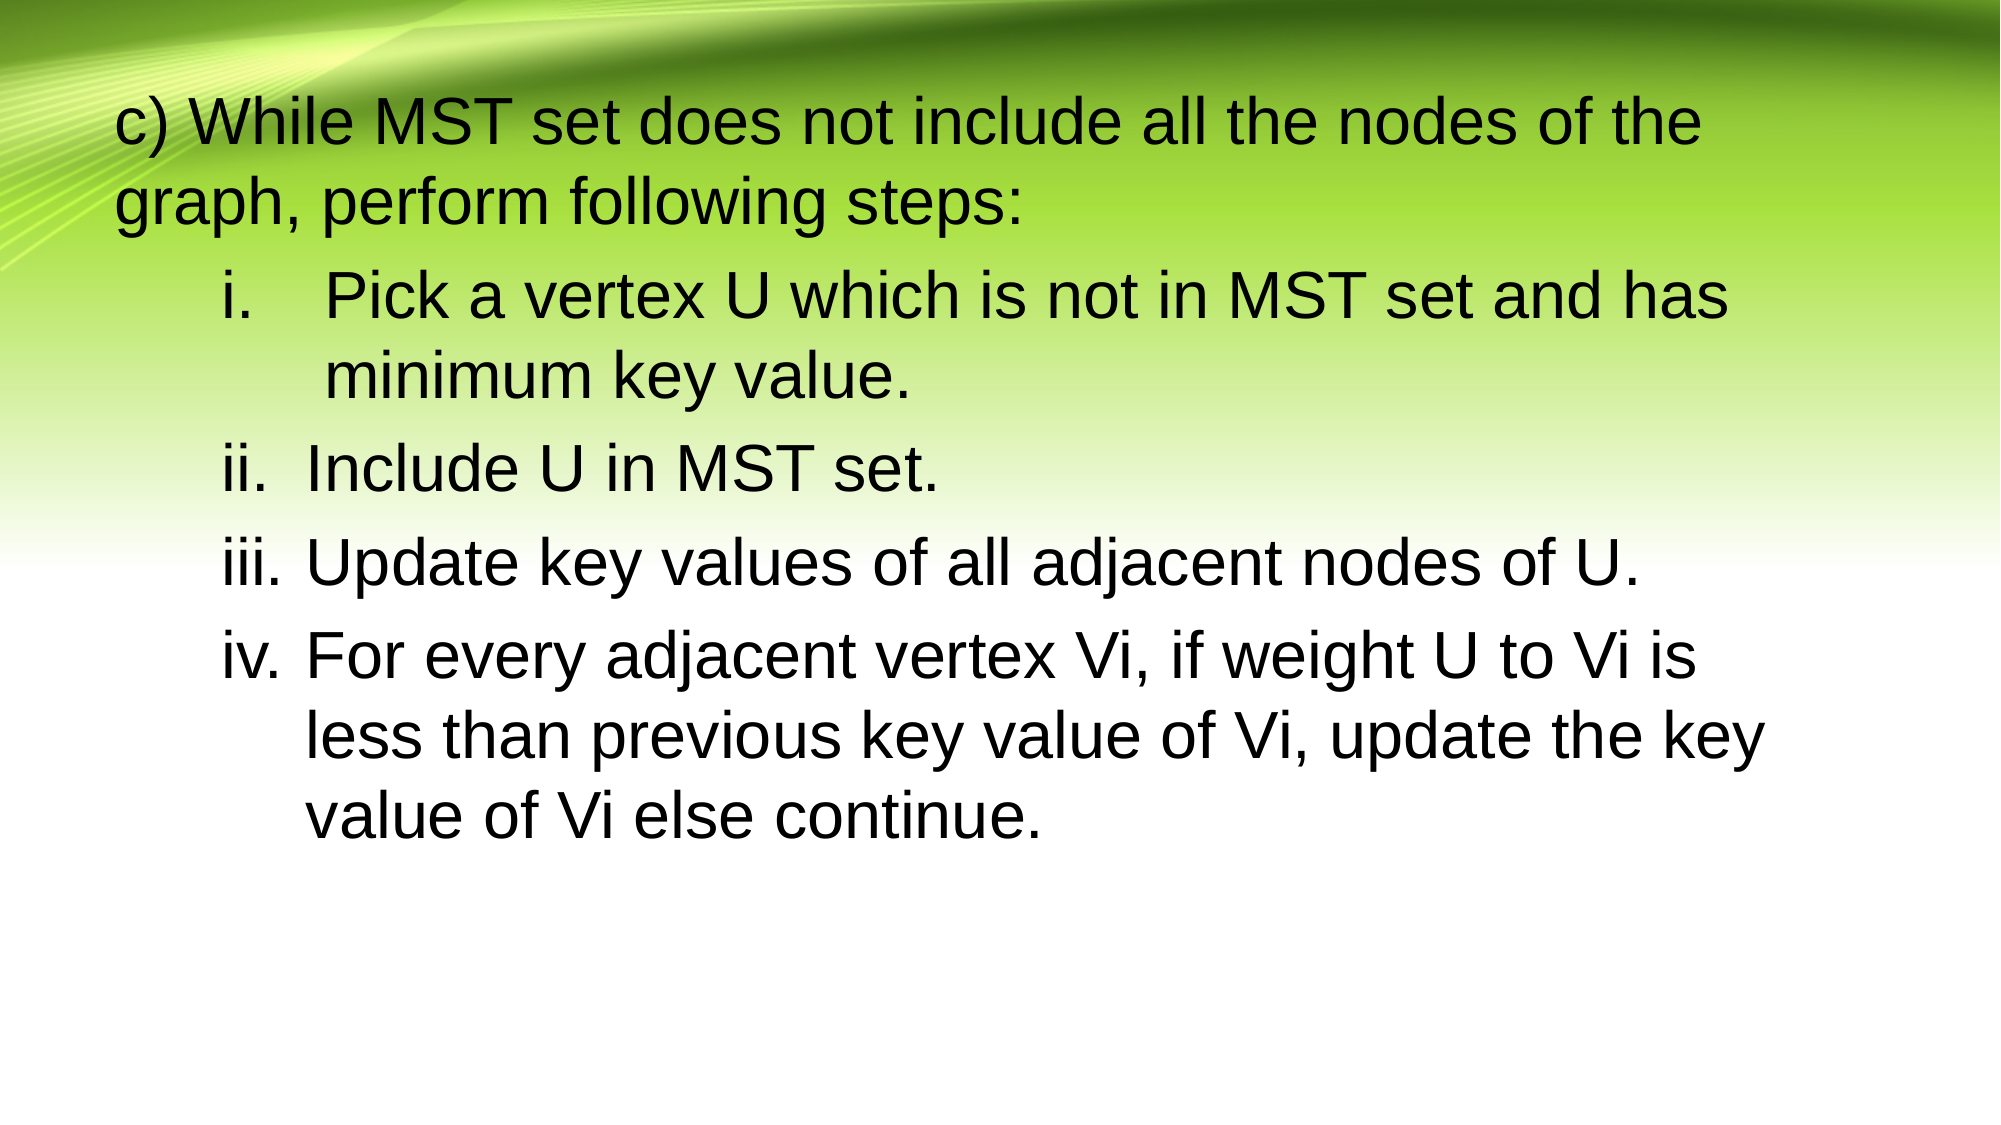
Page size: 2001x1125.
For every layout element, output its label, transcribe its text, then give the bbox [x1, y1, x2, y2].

text_box c) While MST set does not include all the nodes of the graph, perform following steps: [99, 70, 1856, 246]
list Pick a vertex U which is not in MST set and has minimum key value. Include U in MST set. Update key values of all adjacent nodes of U. For every adjacent vertex Vi, if weight U to Vi is less than previous key value of Vi, update the key value of Vi else continue. [206, 246, 1794, 924]
picture [0, 0, 2000, 1125]
